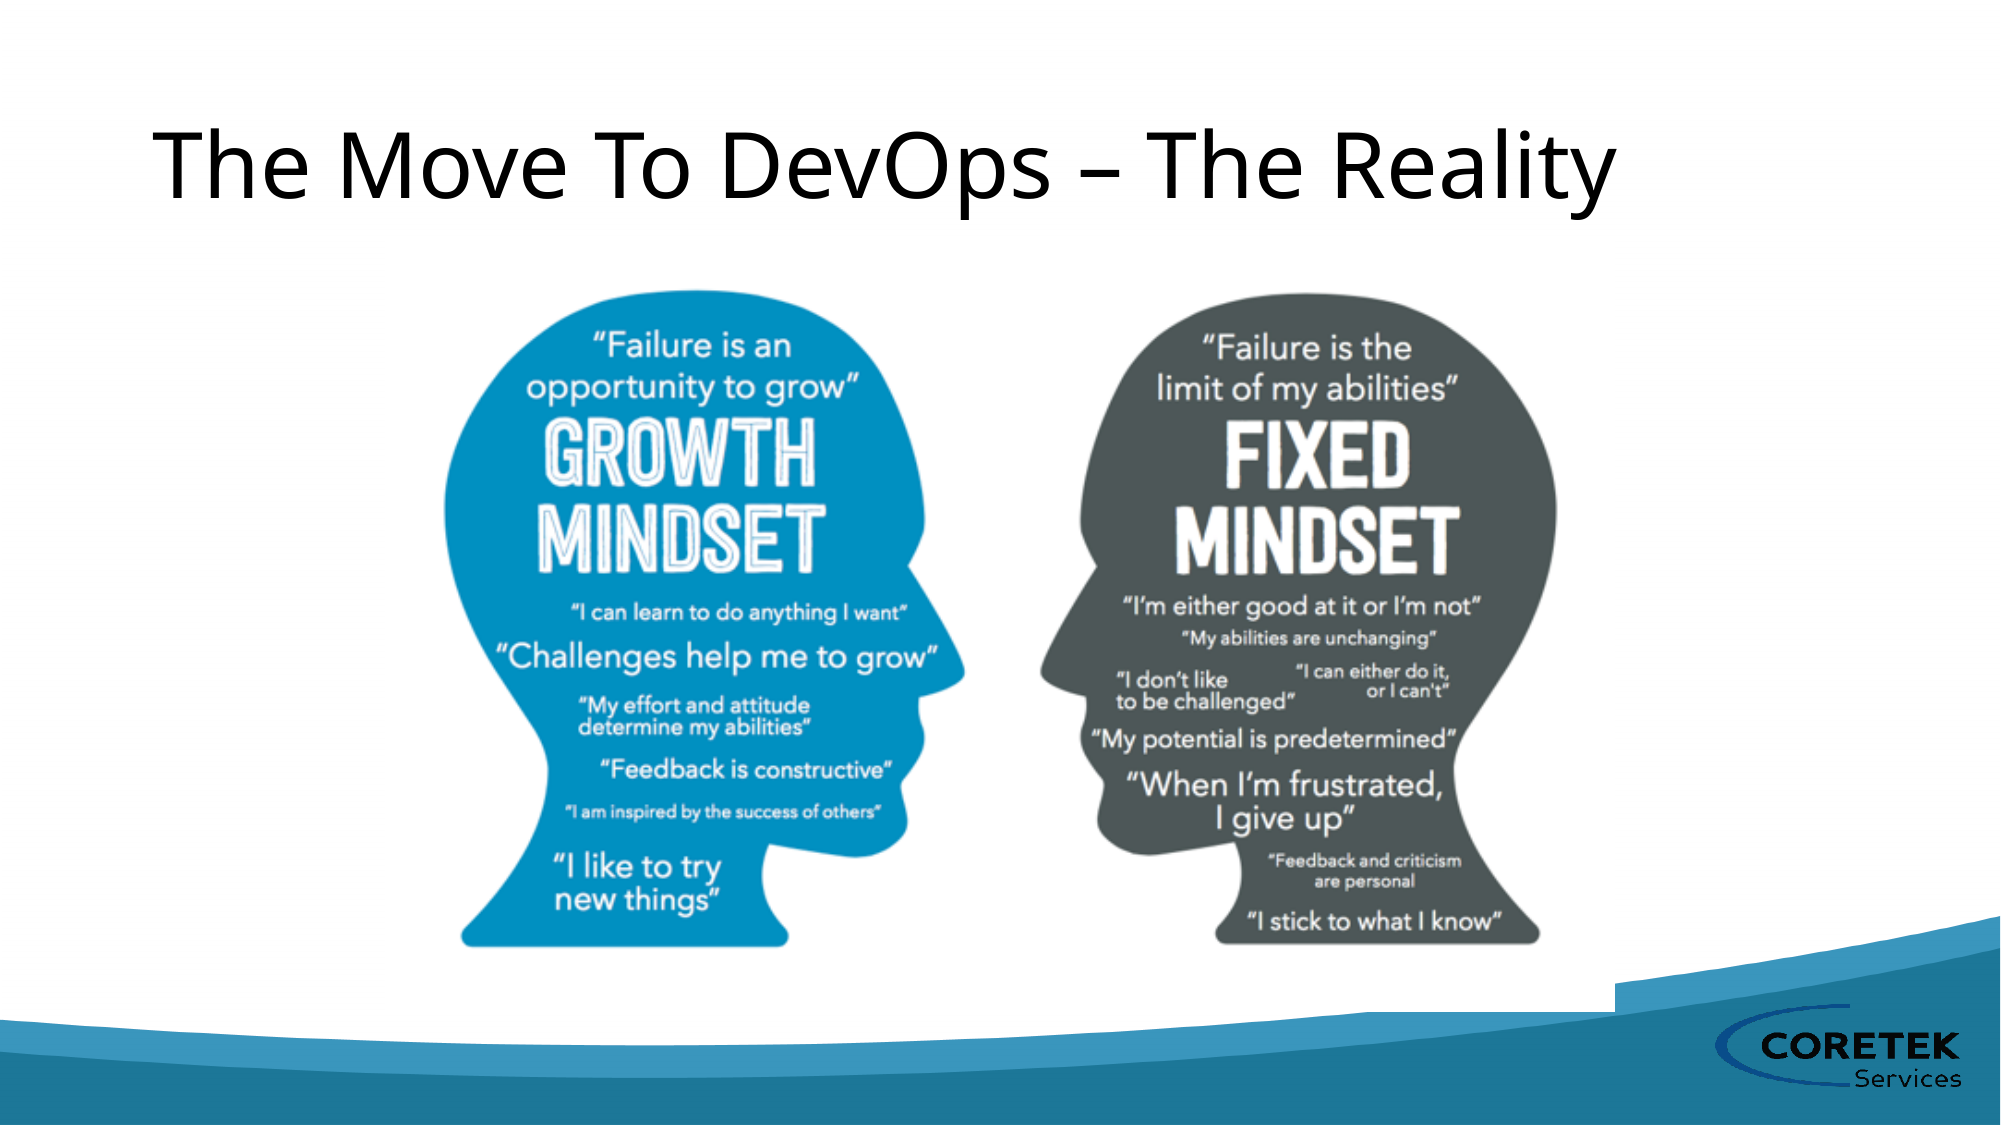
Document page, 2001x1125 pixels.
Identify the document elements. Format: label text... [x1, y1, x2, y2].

title The Move To DevOps – The Reality [137, 59, 1863, 278]
picture [0, 0, 2001, 1125]
